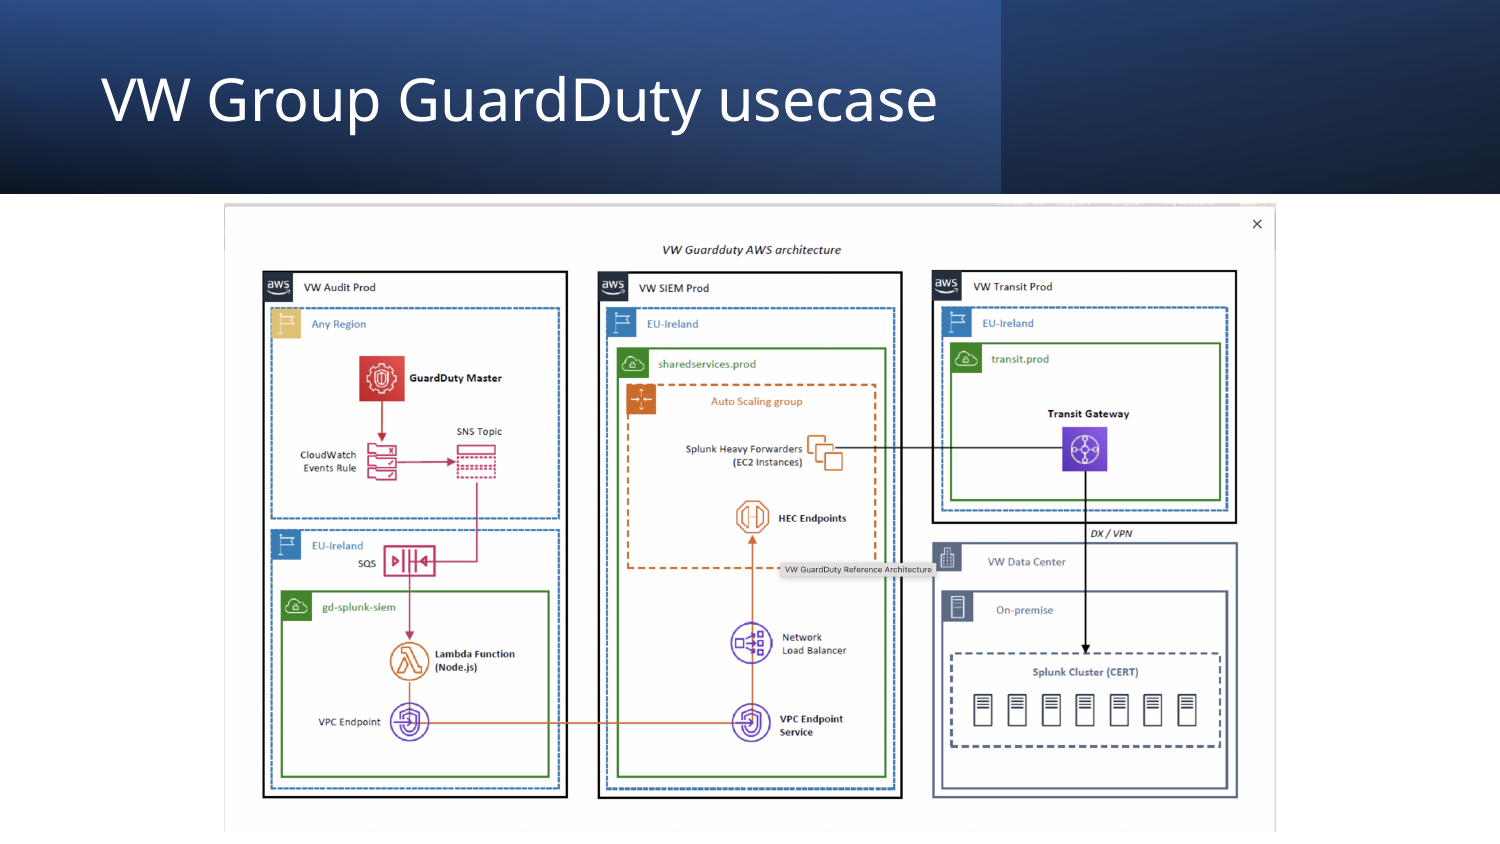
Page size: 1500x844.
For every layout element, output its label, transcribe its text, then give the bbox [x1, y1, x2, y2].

title VW Group GuardDuty usecase [86, 30, 956, 174]
text_box [0, 195, 1500, 844]
picture [224, 203, 1276, 832]
text_box [0, 0, 1500, 195]
